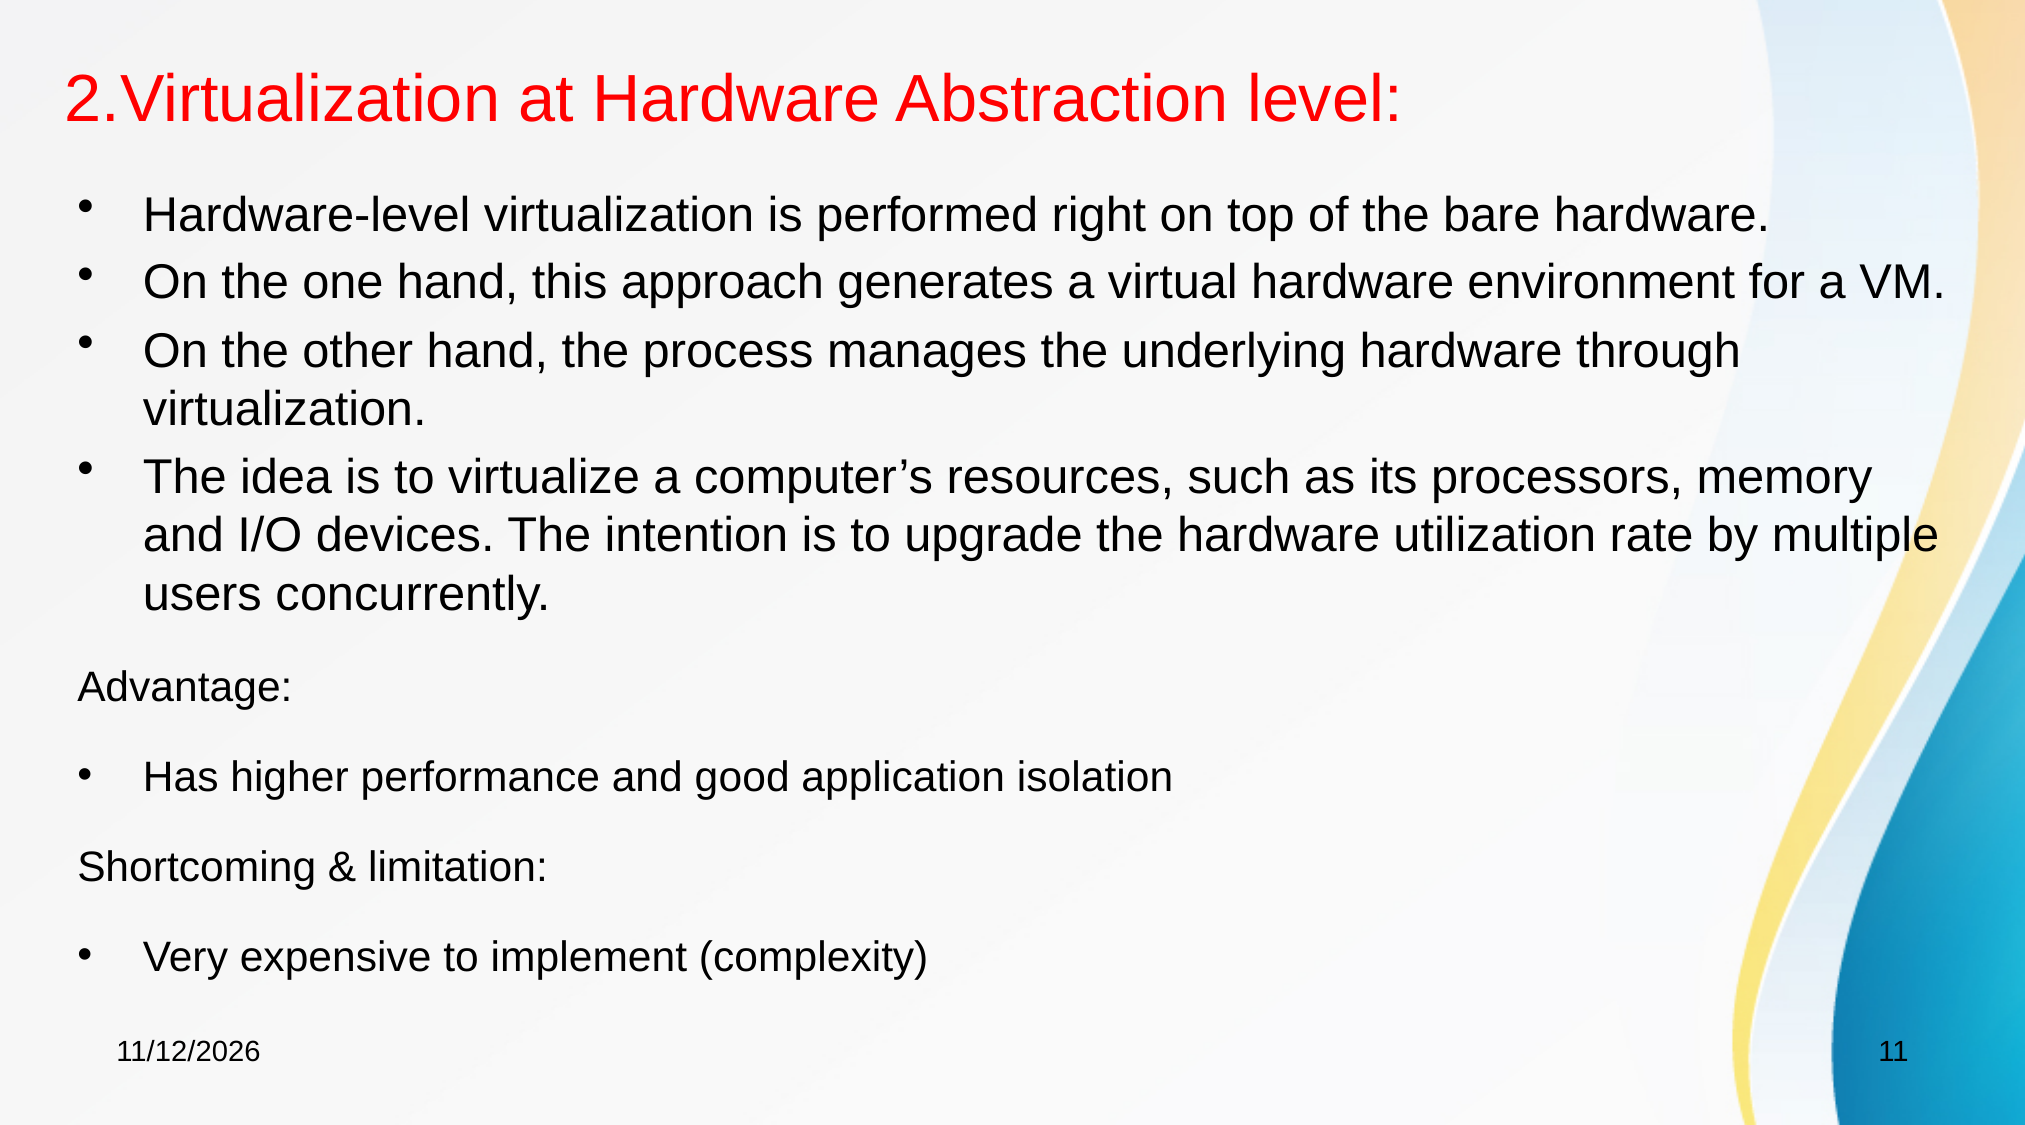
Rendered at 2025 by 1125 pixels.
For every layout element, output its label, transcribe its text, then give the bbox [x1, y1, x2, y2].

picture [0, 0, 2025, 1125]
slide_number 11 [1451, 1038, 1924, 1103]
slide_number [101, 1038, 574, 1103]
list Hardware-level virtualization is performed right on top of the bare hardware. On the one hand, this approach generates a virtual hardware environment for a VM. On the other hand, the process manages the underlying hardware through virtualization. The idea is to virtualize a computer’s resources, such as its processors, memory and I/O devices. The intention is to upgrade the hardware utilization rate by multiple users concurrently. Advantage: Has higher performance and good application isolation Shortcoming & limitation: Very expensive to implement (complexity) [62, 174, 1963, 1038]
title 2.Virtualization at Hardware Abstraction level: [49, 41, 1913, 148]
